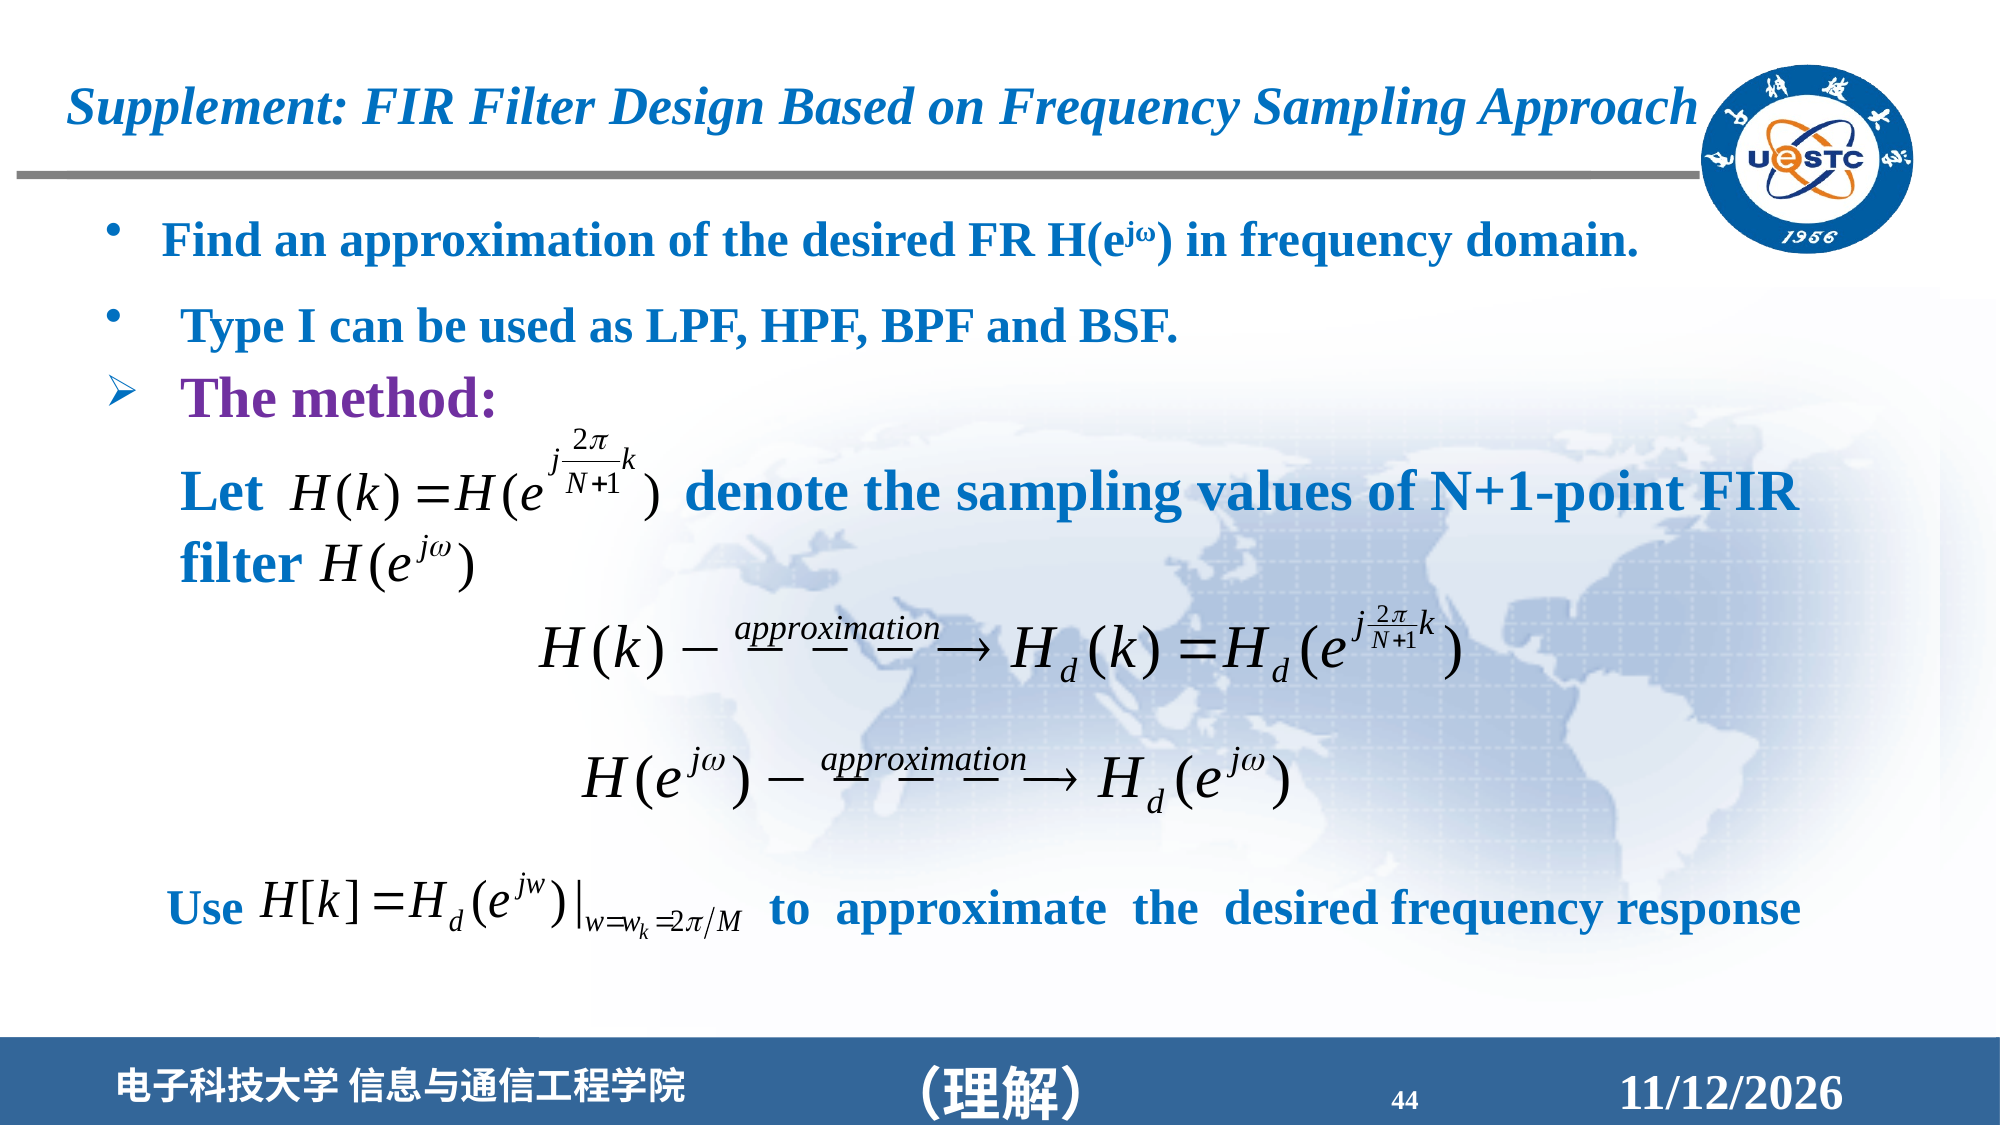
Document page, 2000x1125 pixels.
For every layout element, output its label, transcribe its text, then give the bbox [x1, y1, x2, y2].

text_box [534, 596, 1467, 689]
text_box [285, 421, 664, 526]
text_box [577, 738, 1295, 819]
text_box Supplement: FIR Filter Design Based on Frequency Sampling Approach [19, 37, 1749, 168]
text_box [151, 864, 1851, 945]
text_box The method: Let denote the sampling values of N+1-point FIR filter [90, 360, 1890, 631]
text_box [316, 527, 478, 598]
picture [483, 287, 1996, 1037]
text_box Type I can be used as LPF, HPF, BPF and BSF. [90, 284, 1891, 360]
picture [1678, 56, 1968, 263]
list Find an approximation of the desired FR H(ejω) in frequency domain. [90, 198, 1782, 284]
text_box （理解） [870, 1049, 1378, 1125]
